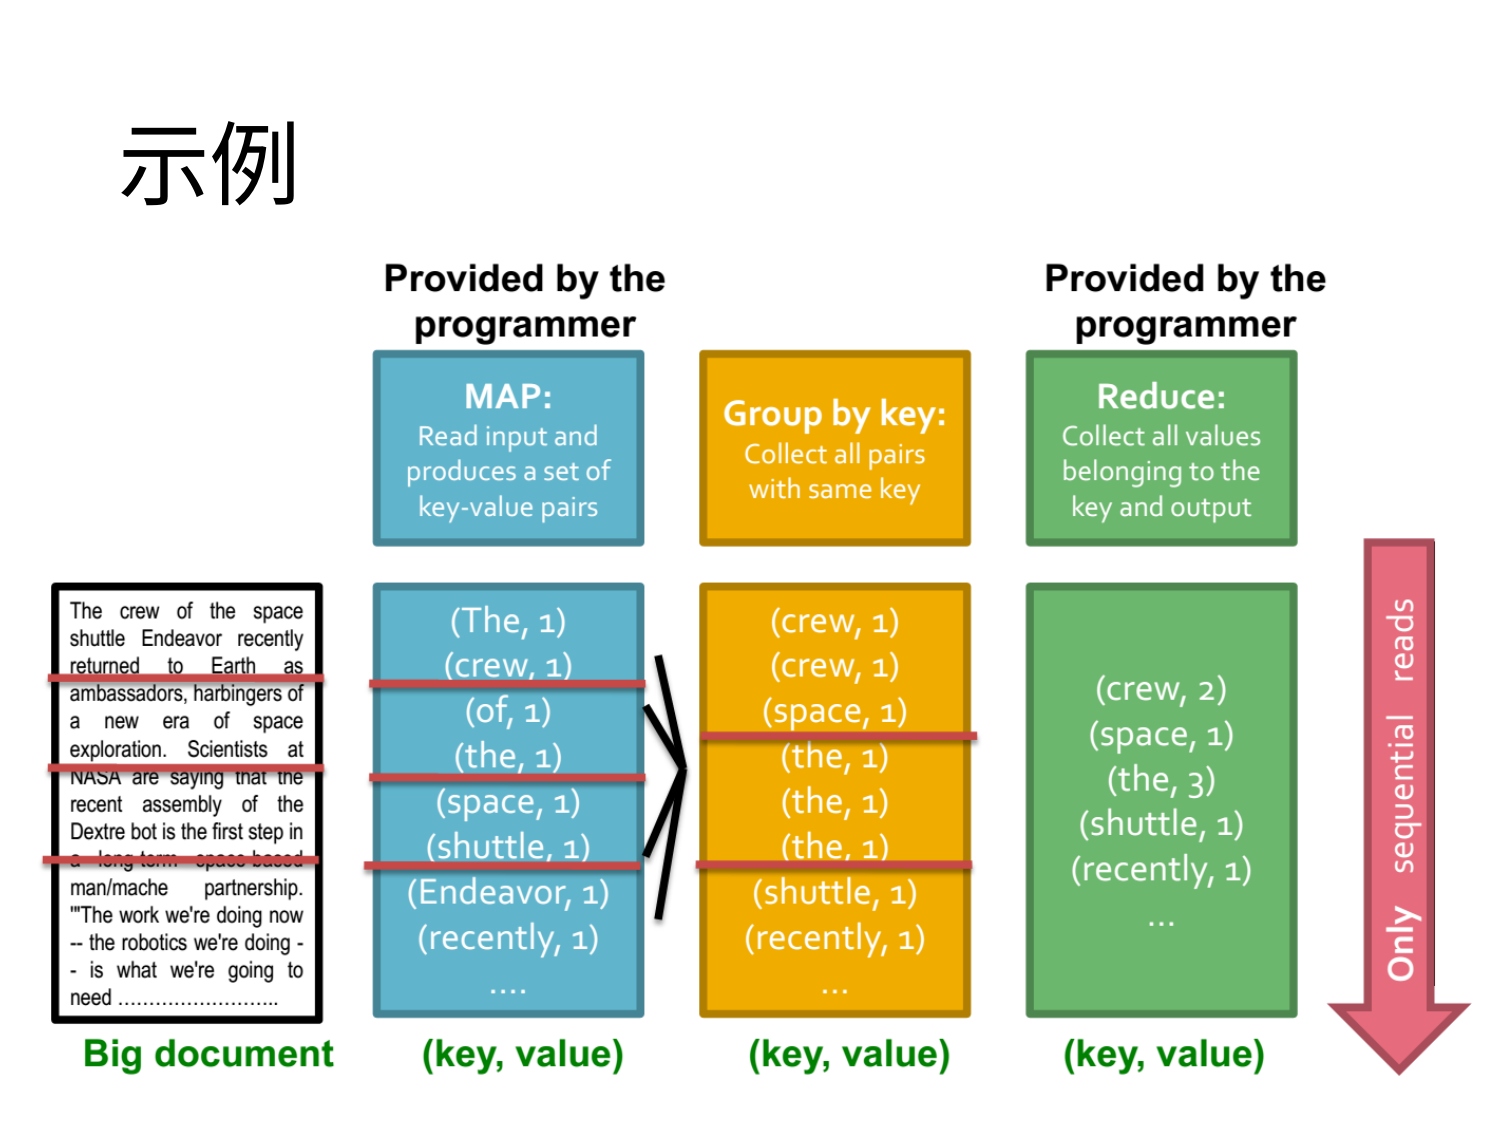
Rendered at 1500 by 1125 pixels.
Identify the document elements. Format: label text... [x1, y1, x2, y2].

picture [28, 232, 1472, 1080]
title 示例 [103, 59, 1397, 232]
